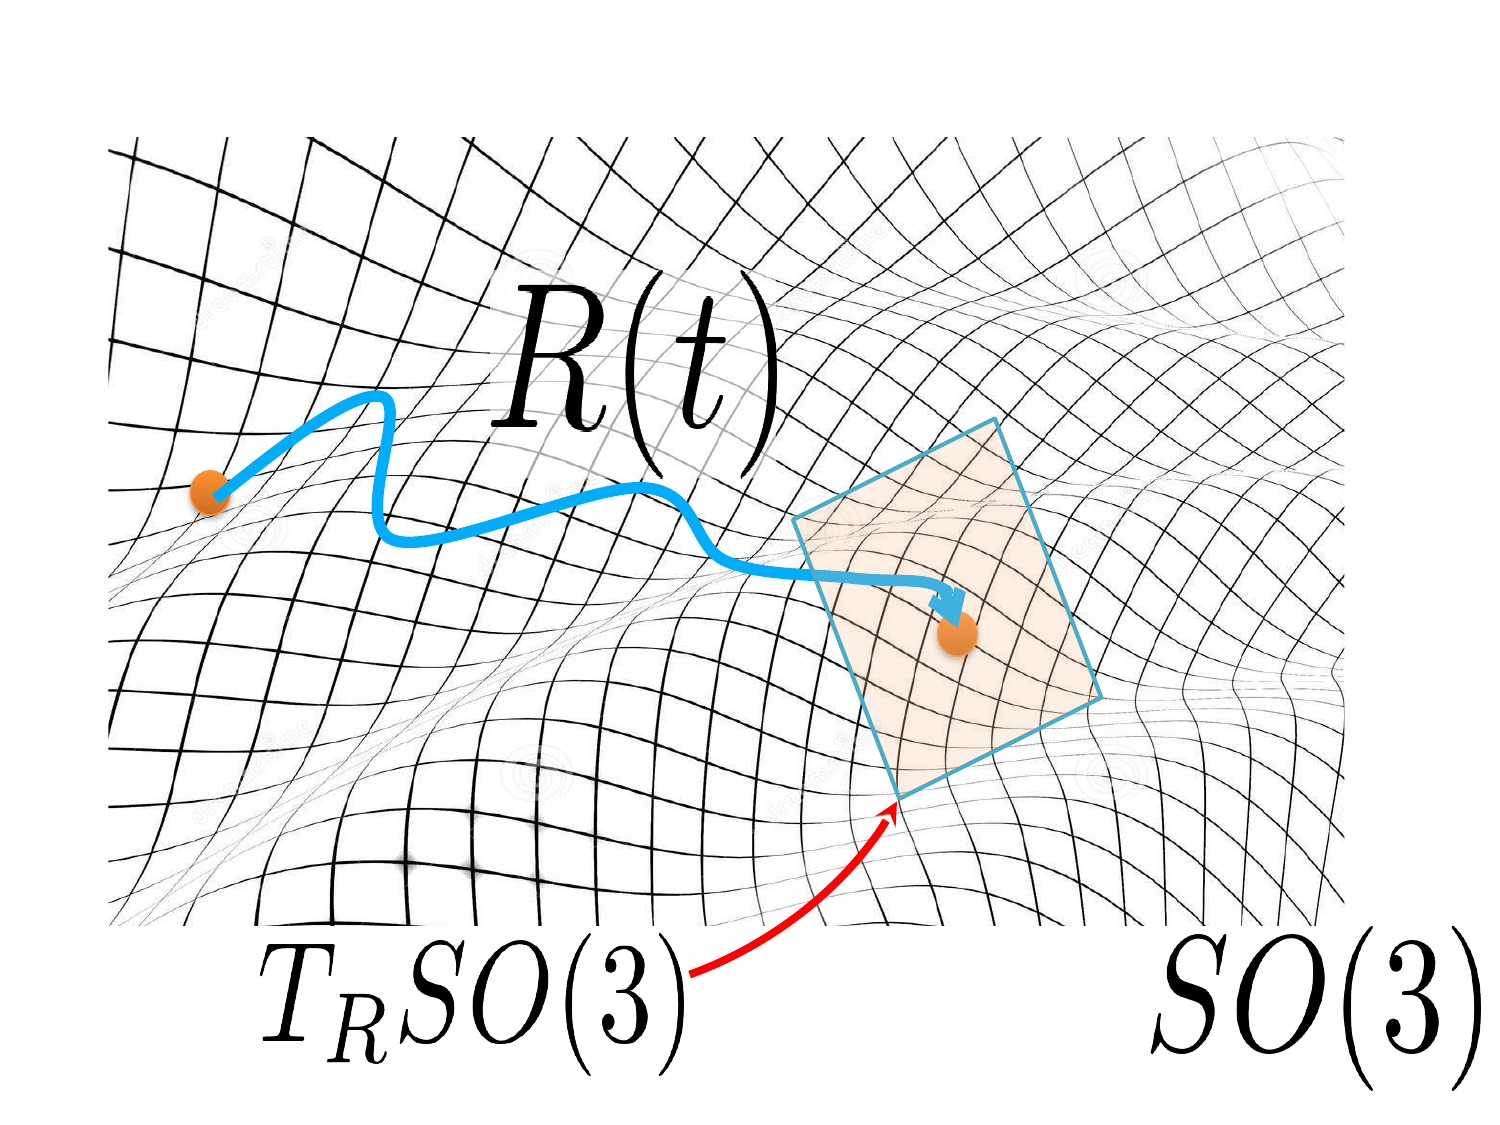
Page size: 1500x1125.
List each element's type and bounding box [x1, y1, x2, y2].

text_box [108, 136, 1482, 1092]
